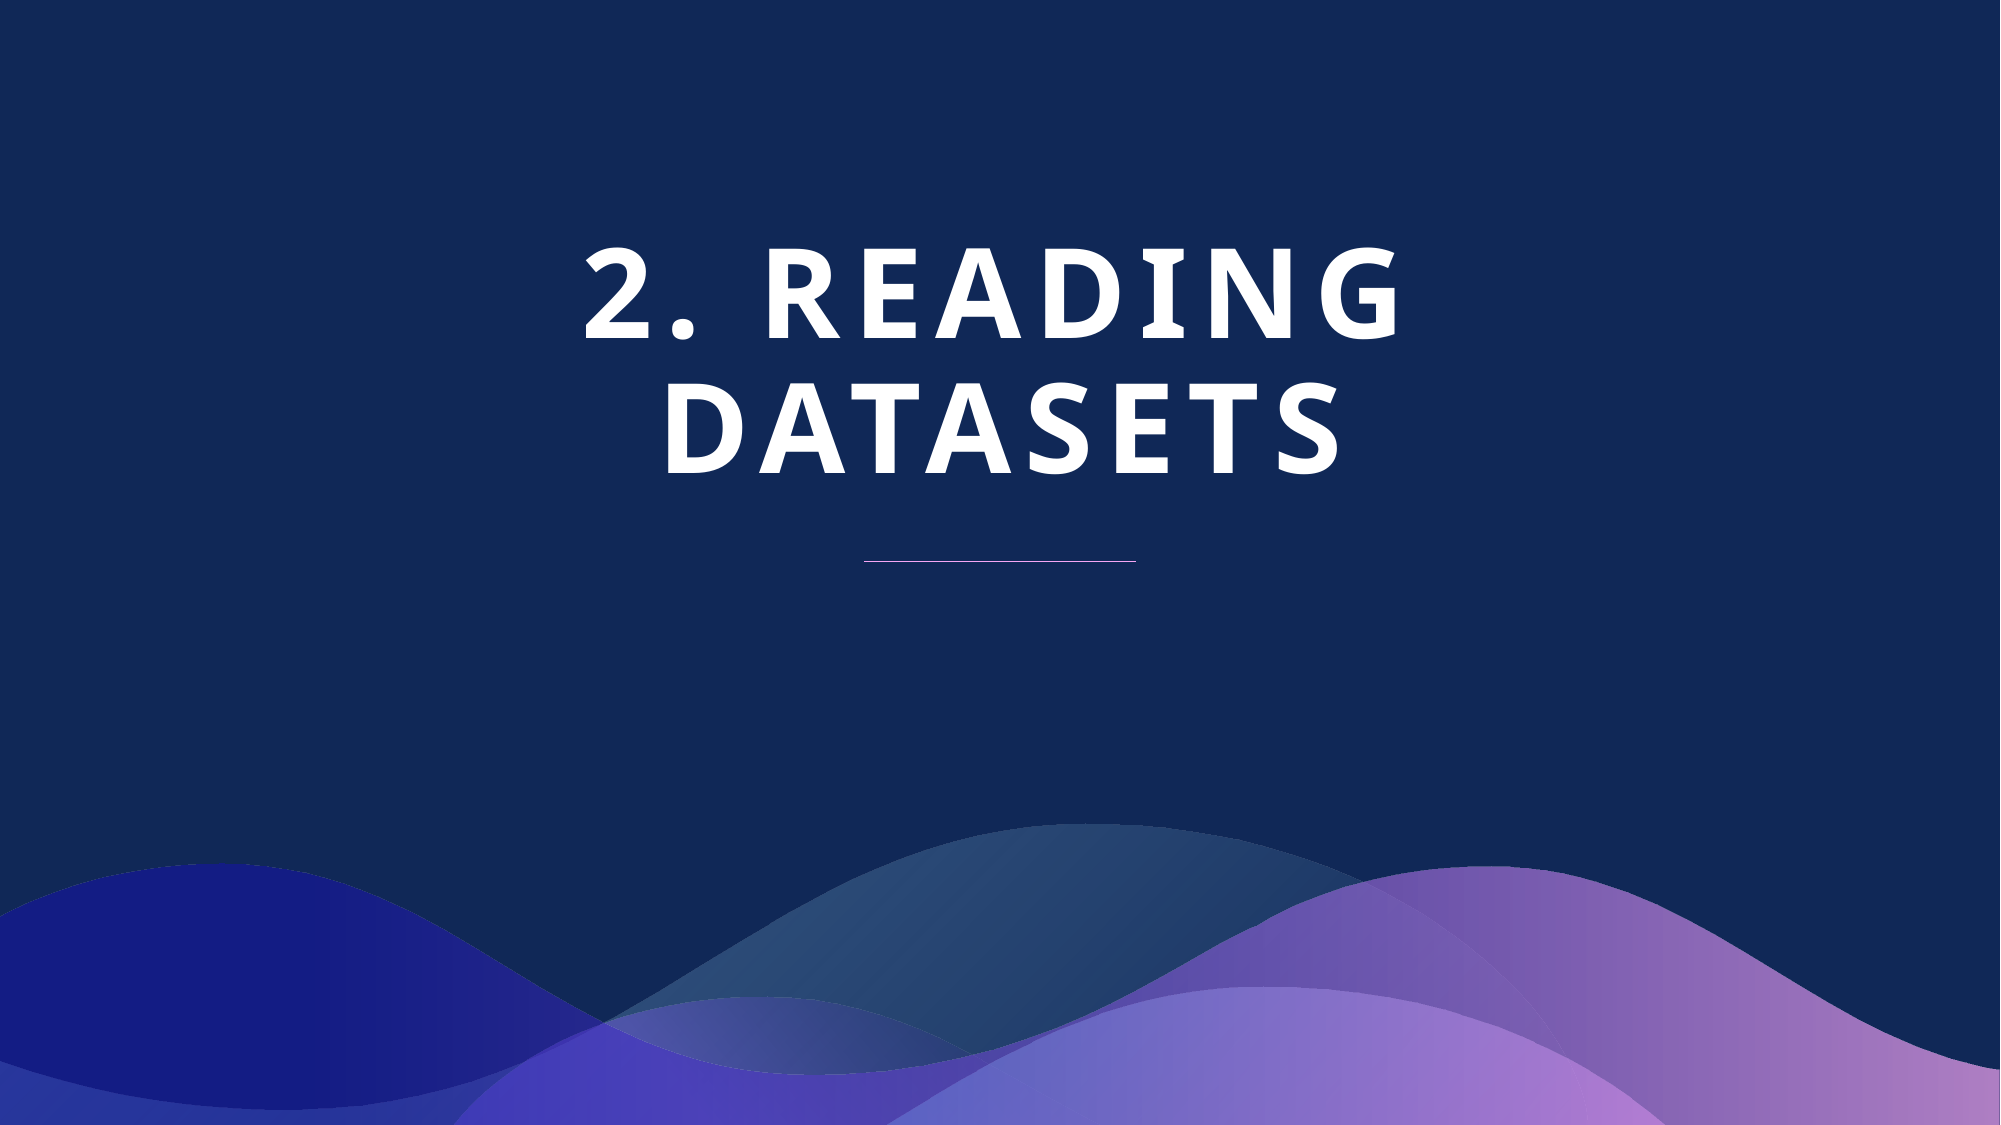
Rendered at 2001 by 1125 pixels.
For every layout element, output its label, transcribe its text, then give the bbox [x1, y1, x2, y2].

title 2. Reading datasets [249, 333, 1750, 509]
